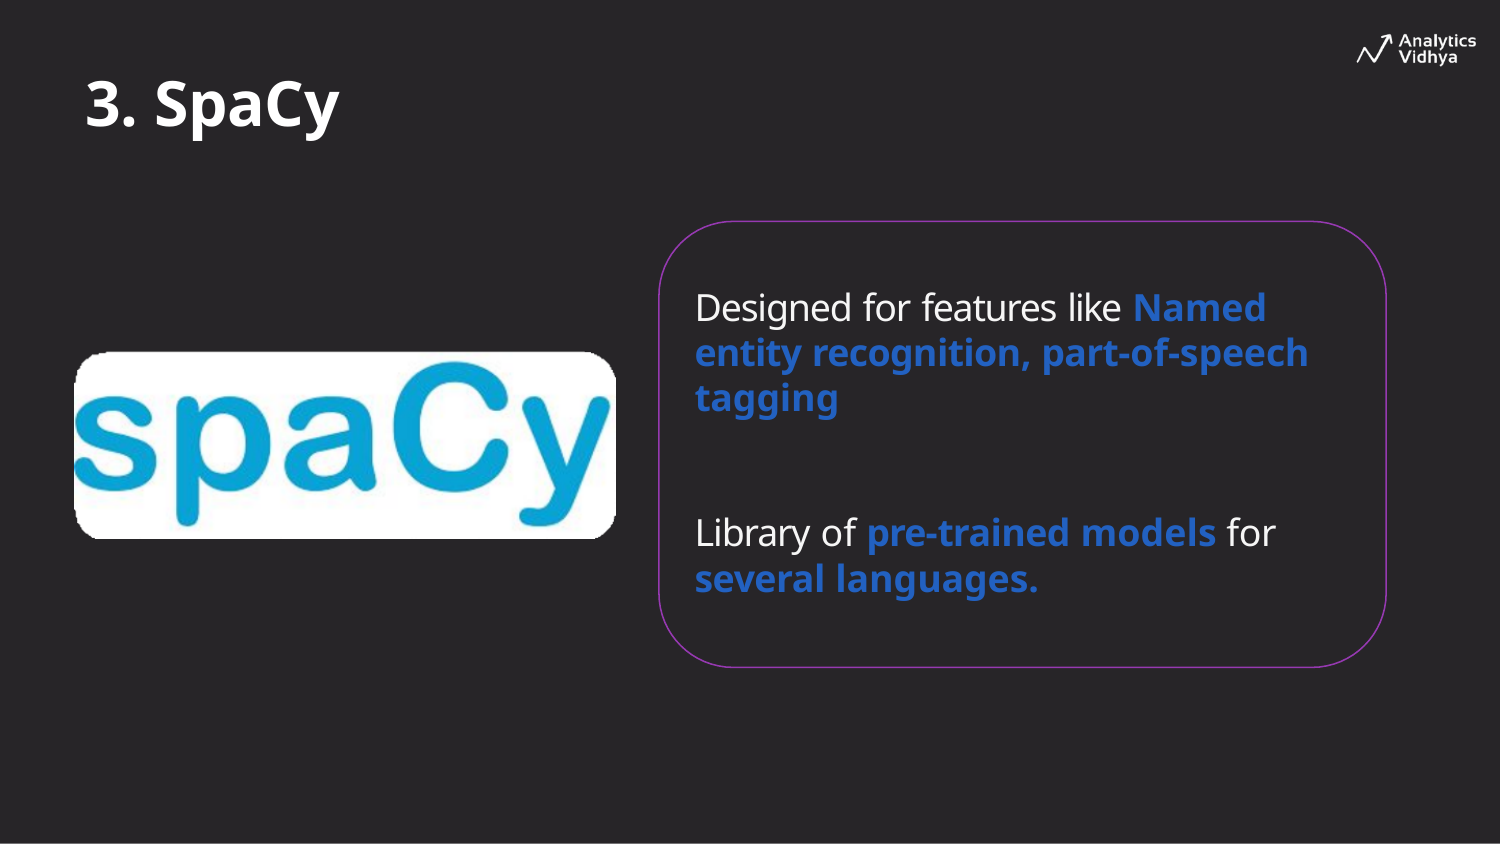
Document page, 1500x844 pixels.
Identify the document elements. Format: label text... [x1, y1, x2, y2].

text_box [658, 221, 1387, 668]
text_box Designed for features like Named entity recognition, part-of-speech tagging Library of pre-trained models for several languages. [692, 282, 1324, 600]
title 3. SpaCy [83, 61, 1008, 205]
picture [74, 350, 616, 539]
picture [1355, 32, 1477, 68]
